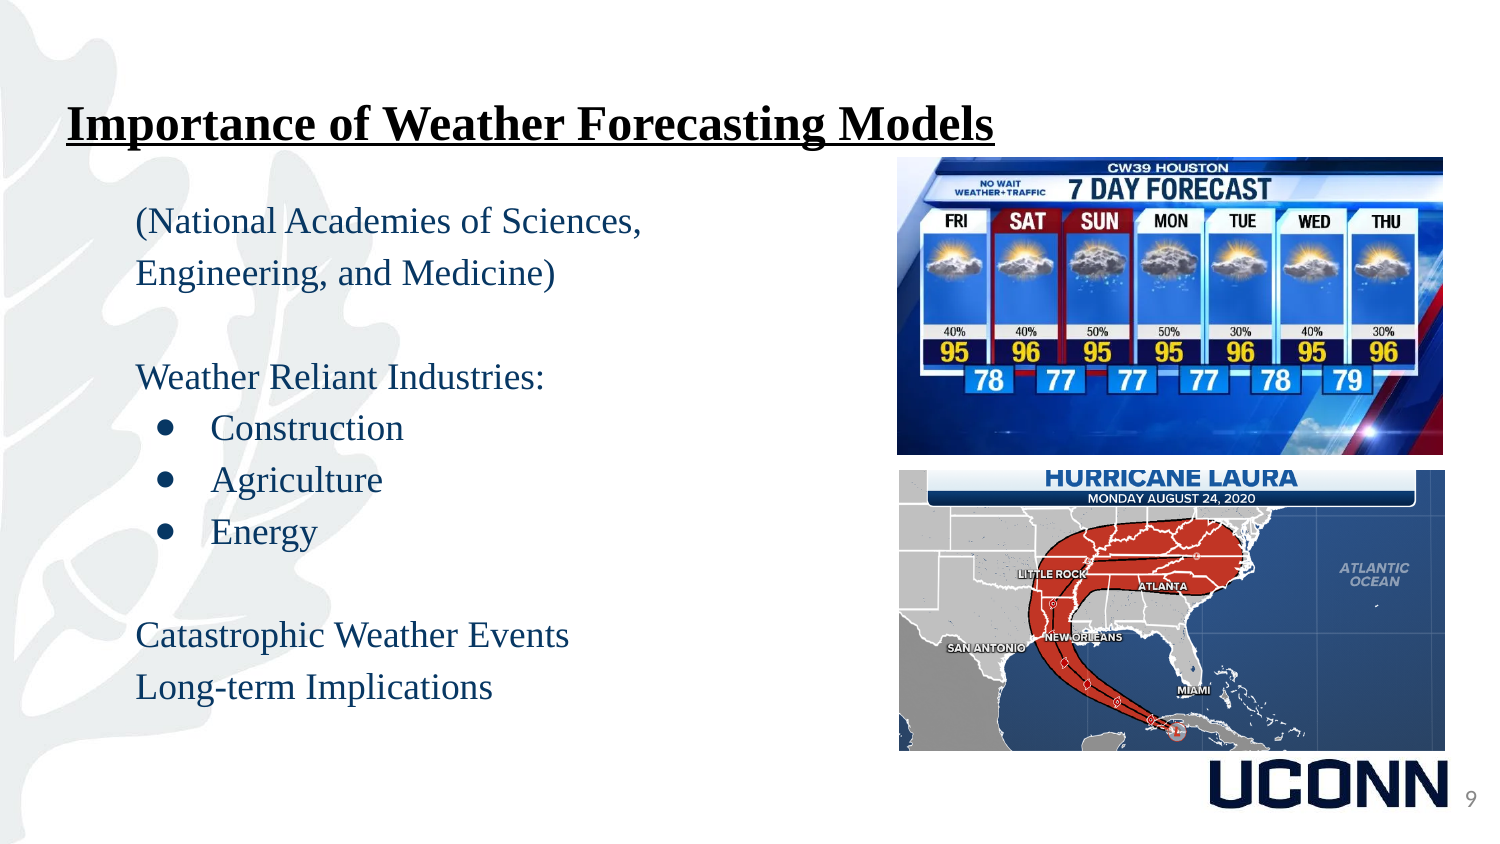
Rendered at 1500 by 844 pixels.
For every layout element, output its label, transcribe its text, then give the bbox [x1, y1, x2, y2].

text_box (National Academies of Sciences, Engineering, and Medicine) Weather Reliant Industries: Construction Agriculture Energy Catastrophic Weather Events Long-term Implications [120, 174, 783, 776]
slide_number ‹#› [1402, 764, 1493, 830]
title Importance of Weather Forecasting Models [51, 72, 1449, 167]
picture [0, 0, 1500, 844]
